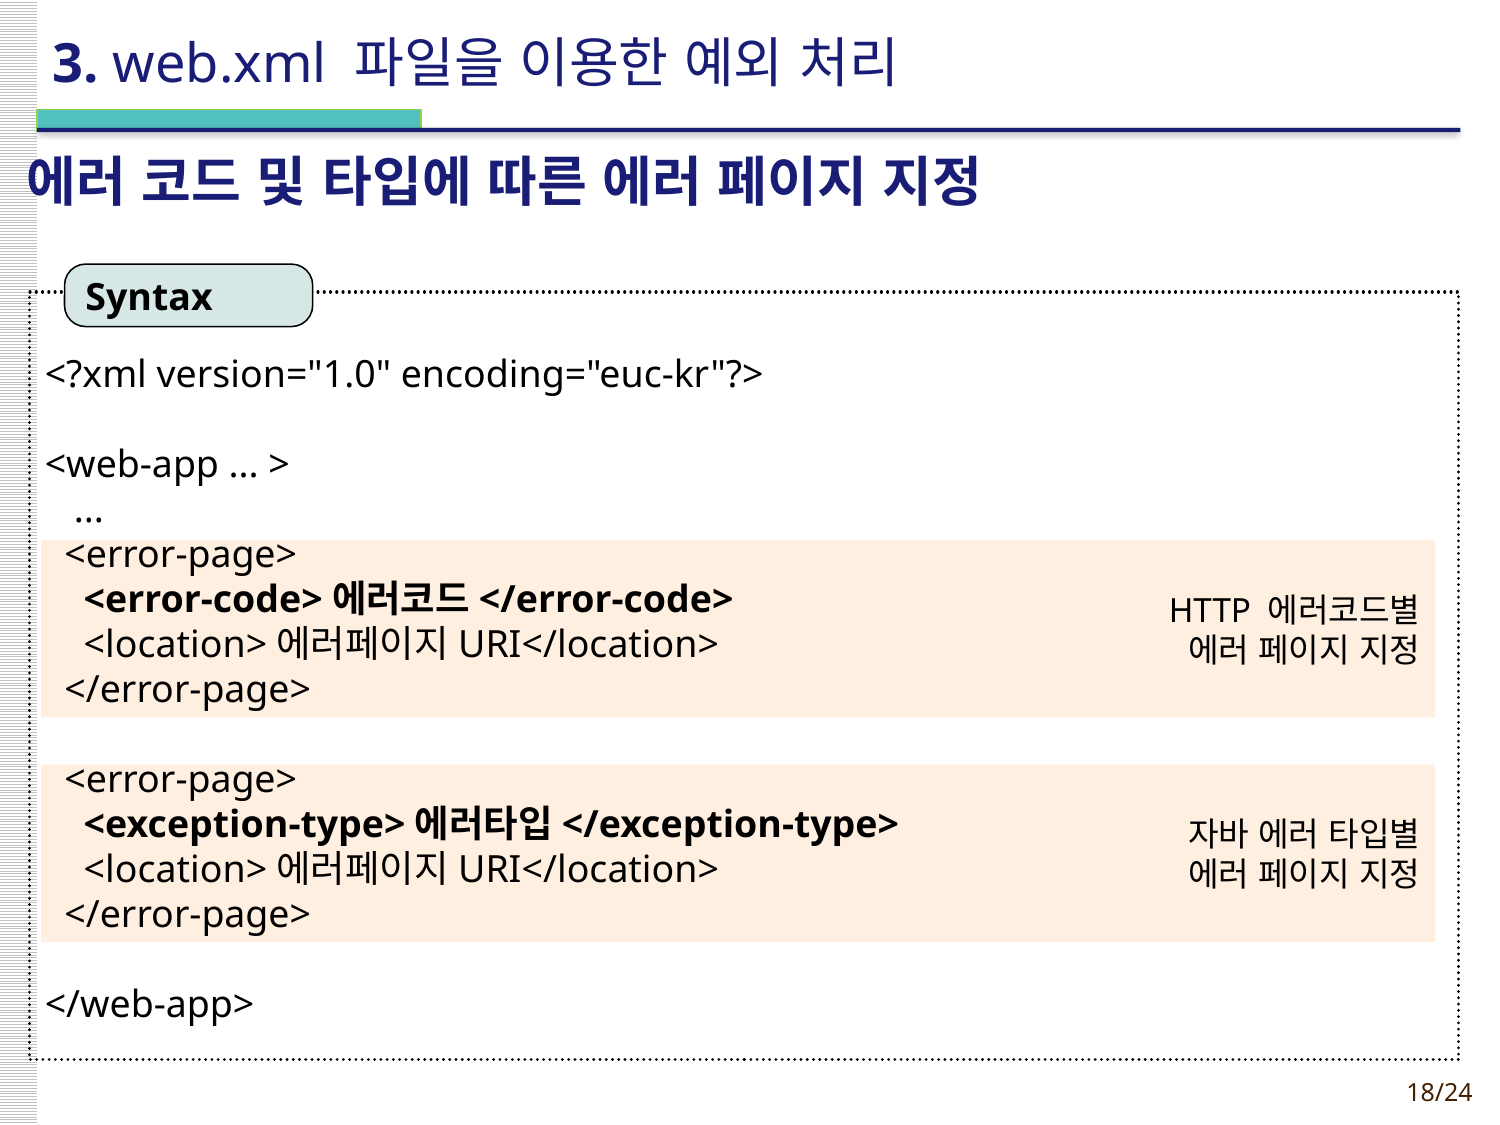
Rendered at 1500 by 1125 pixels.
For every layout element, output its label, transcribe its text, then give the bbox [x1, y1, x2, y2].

text_box <?xml version="1.0" encoding="euc-kr"?> <web-app ... > ... <error-page> <error-code>에러코드</error-code> <location>에러페이지URI</location> </error-page> <error-page> <exception-type>에러타입</exception-type> <location>에러페이지URI</location> </error-page> </web-app> [30, 342, 914, 1032]
title 3. web.xml 파일을 이용한 예외 처리 [37, 13, 1278, 109]
text_box 에러 코드 및 타입에 따른 에러 페이지 지정 [11, 126, 1376, 233]
text_box [29, 291, 1459, 1060]
text_box Syntax [64, 264, 313, 327]
